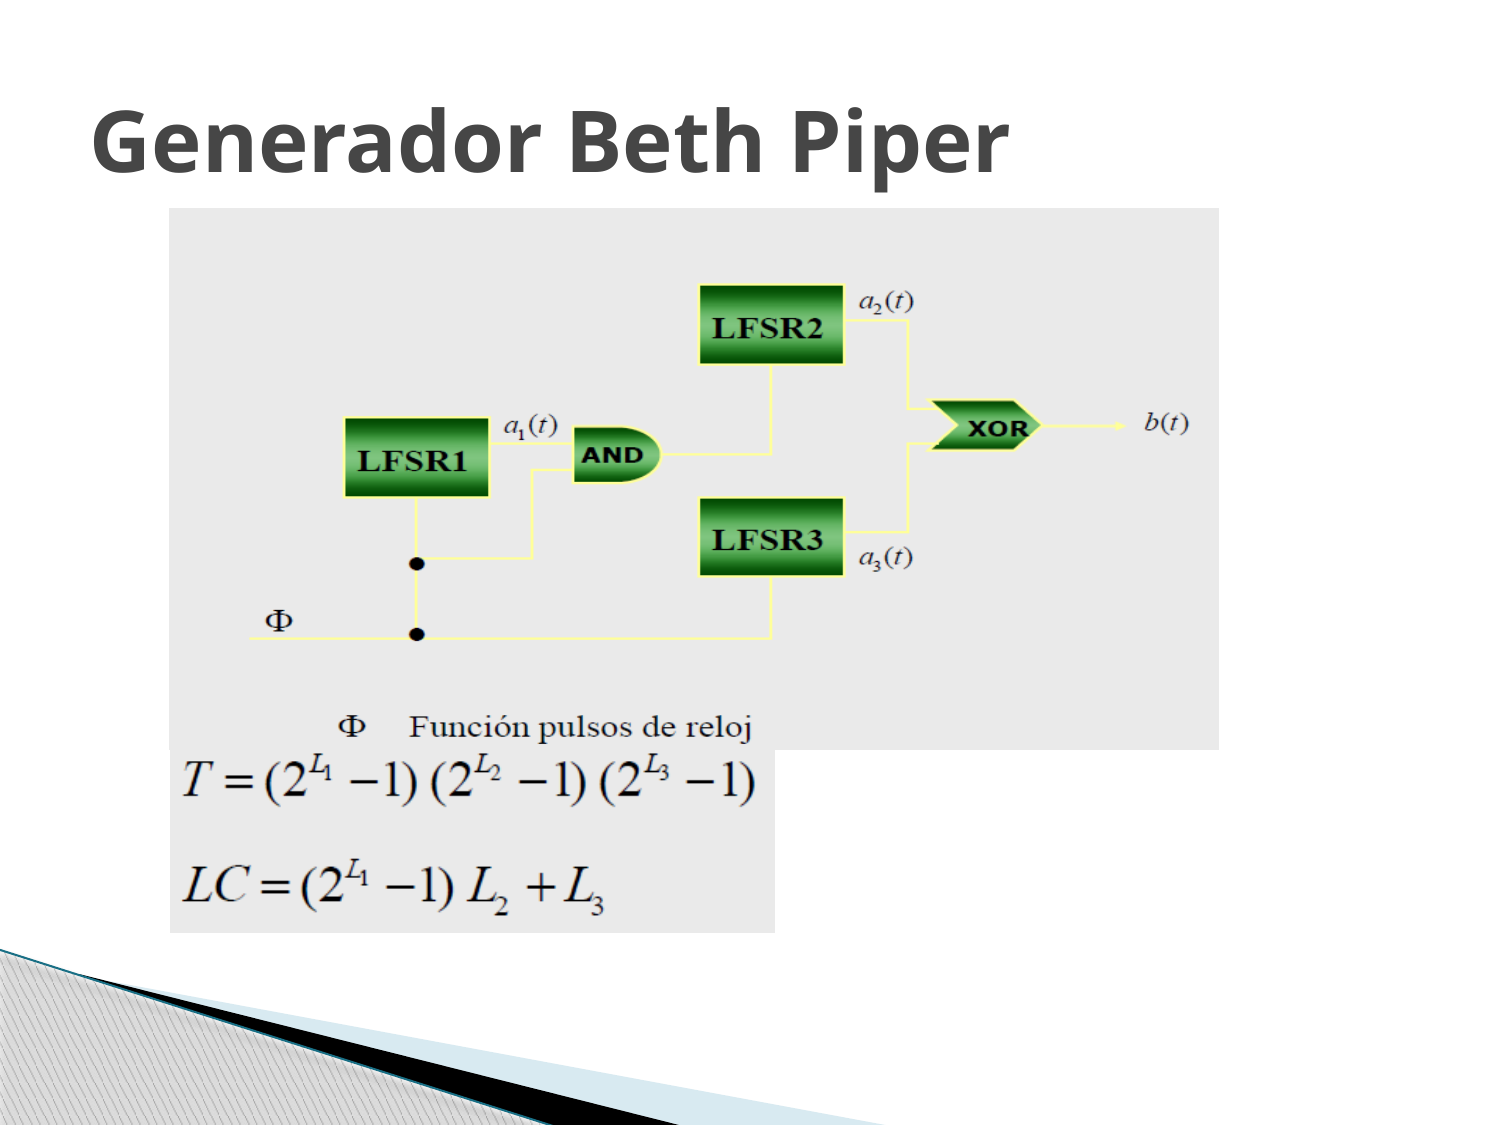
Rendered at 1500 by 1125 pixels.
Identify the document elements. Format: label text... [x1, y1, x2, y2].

title Generador Beth Piper [75, 45, 1425, 233]
picture [169, 208, 1219, 933]
